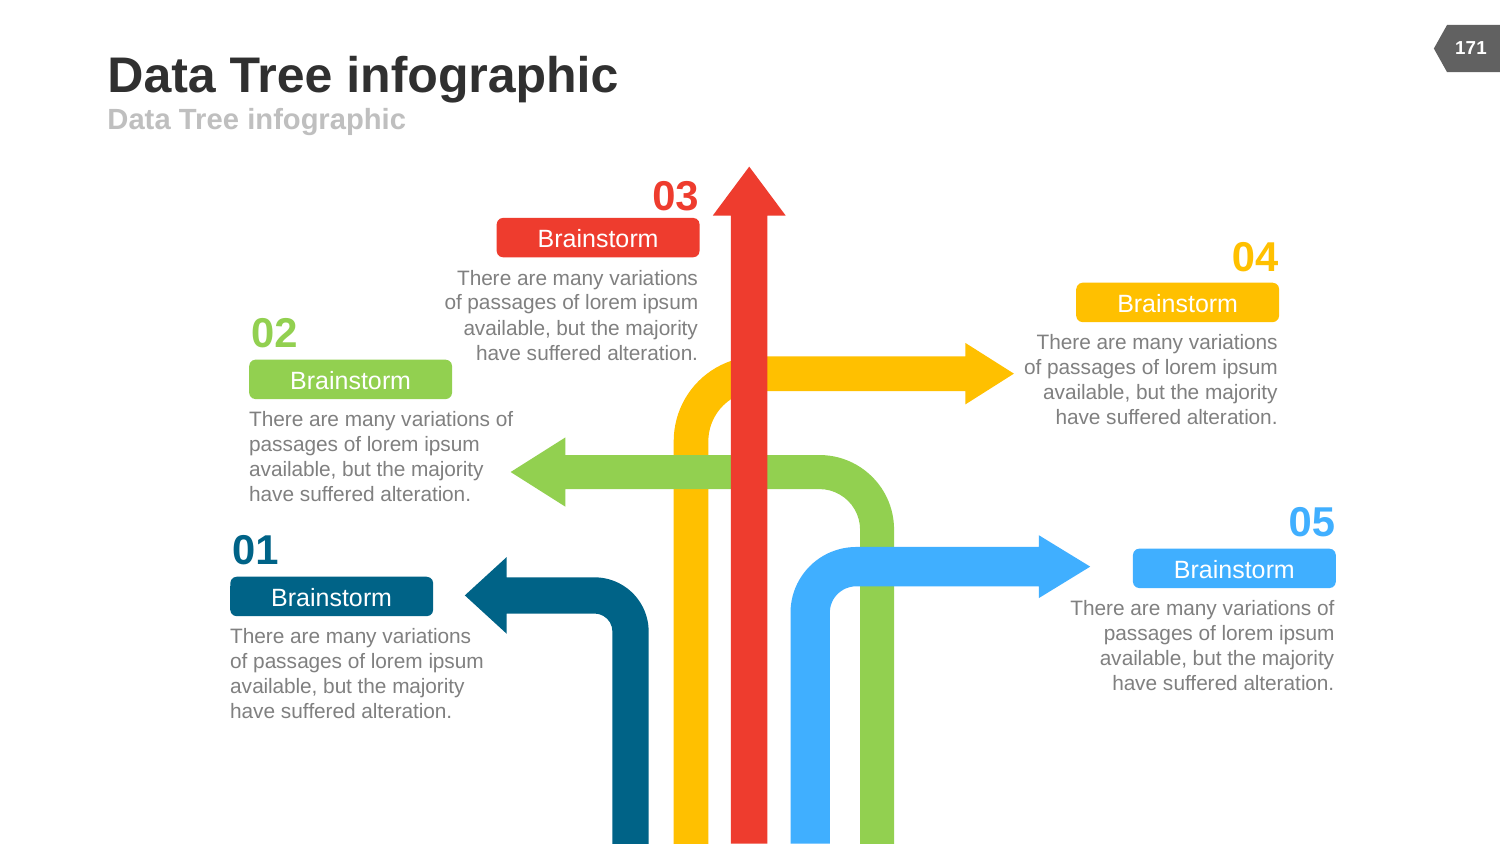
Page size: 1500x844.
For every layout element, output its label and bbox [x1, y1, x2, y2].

text_box [1075, 282, 1280, 323]
text_box [1022, 328, 1278, 429]
text_box [1231, 230, 1279, 281]
text_box [496, 169, 700, 258]
text_box [462, 555, 651, 844]
text_box [1059, 594, 1335, 695]
text_box [250, 305, 298, 356]
slide_number [1439, 24, 1500, 70]
text_box [248, 264, 698, 400]
title [107, 43, 1033, 102]
text_box [1132, 548, 1337, 589]
text_box [249, 164, 1093, 844]
list [107, 101, 783, 135]
text_box [231, 522, 279, 574]
text_box [229, 576, 434, 617]
text_box [1288, 494, 1336, 545]
text_box [230, 623, 488, 724]
